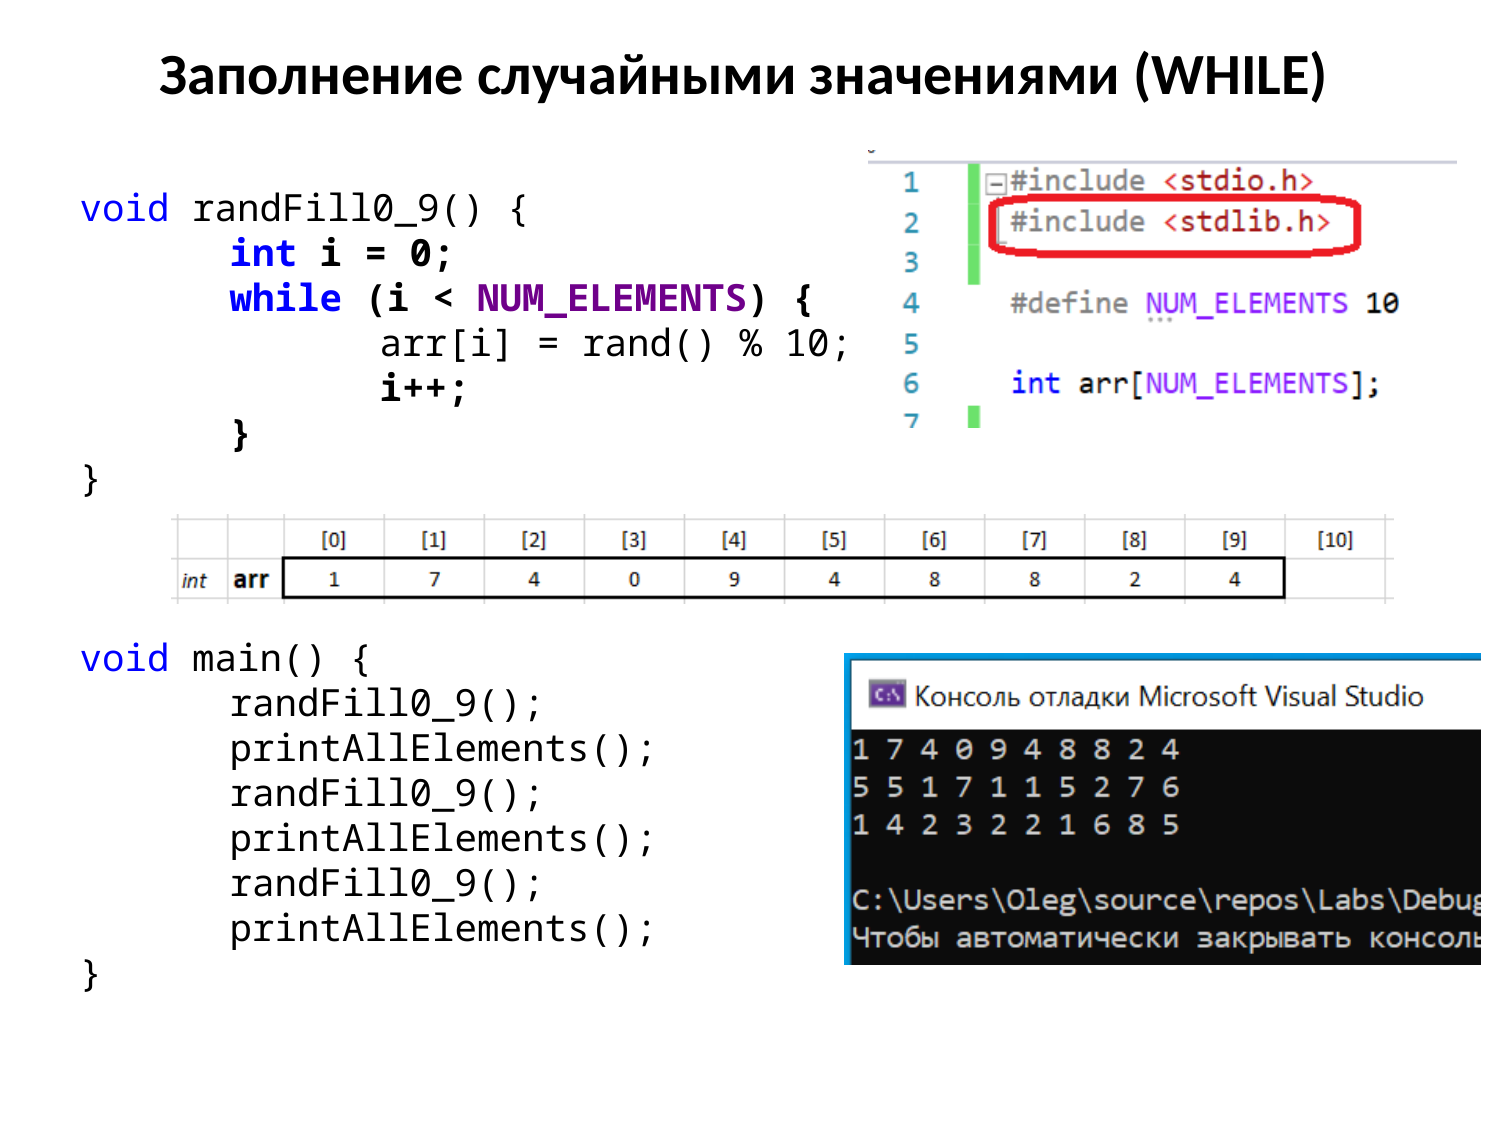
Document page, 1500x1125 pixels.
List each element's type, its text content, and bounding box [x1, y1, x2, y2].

picture [851, 660, 1481, 965]
picture [868, 150, 1457, 428]
text_box void randFill0_9() { int i = 0; while (i < NUM_ELEMENTS) { arr[i] = rand() % 10; i++; } } void main() { randFill0_9(); printAllElements(); randFill0_9(); printAllElements(); randFill0_9(); printAllElements(); } [64, 176, 1459, 1002]
picture [170, 514, 1394, 605]
title Заполнение случайными значениями (WHILE) [29, 19, 1459, 124]
